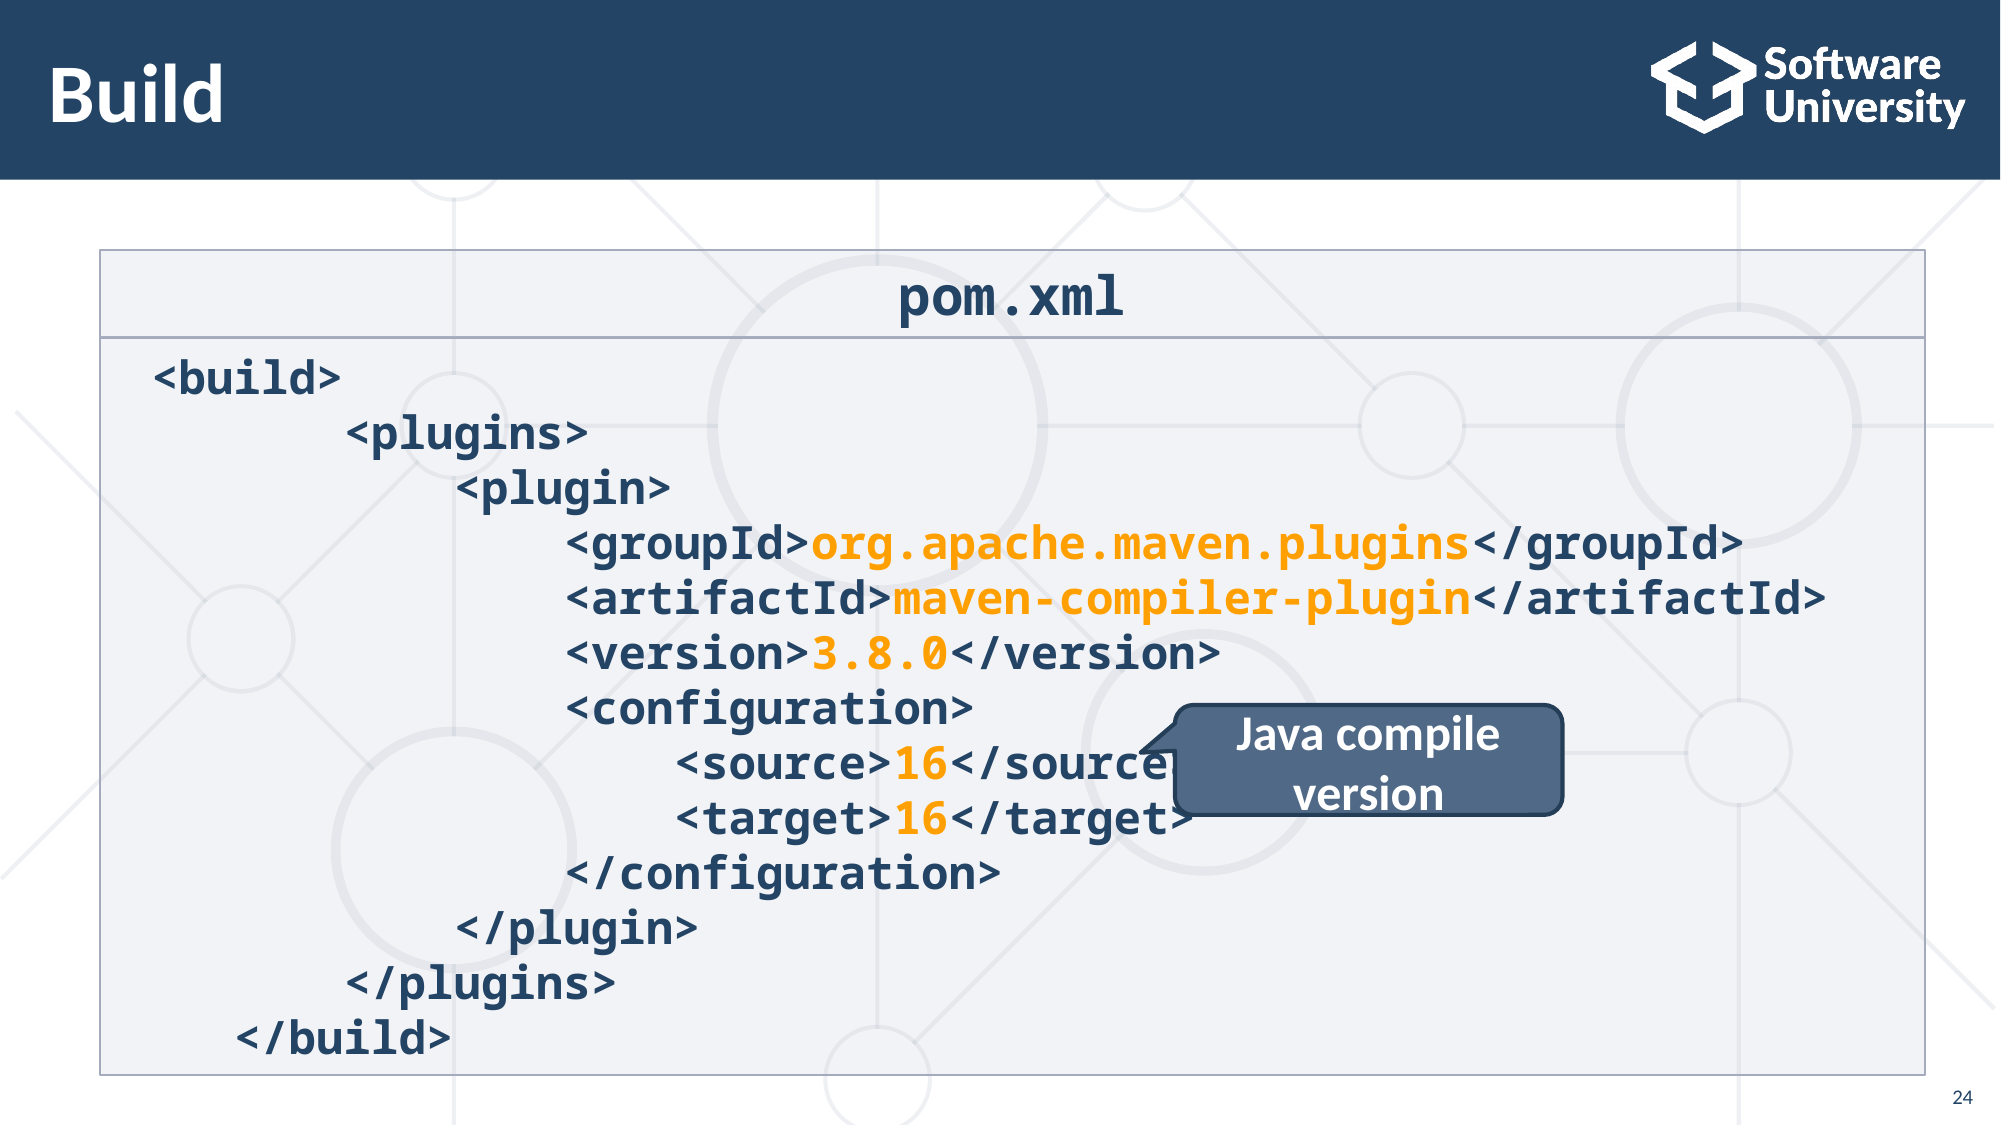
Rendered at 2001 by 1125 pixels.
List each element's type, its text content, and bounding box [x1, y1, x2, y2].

text_box pom.xml [99, 249, 1925, 339]
slide_number 24 [1927, 1067, 1989, 1117]
title Build [31, 16, 1625, 162]
picture [1651, 41, 1966, 134]
text_box Java compile version [1138, 702, 1565, 817]
text_box <build> <plugins> <plugin> <groupId>org.apache.maven.plugins</groupId> <artifactId>maven-compiler-plugin</artifactId> <version>3.8.0</version> <configuration> <source>16</source> <target>16</target> </configuration> </plugin> </plugins> </build> [99, 339, 1925, 1076]
